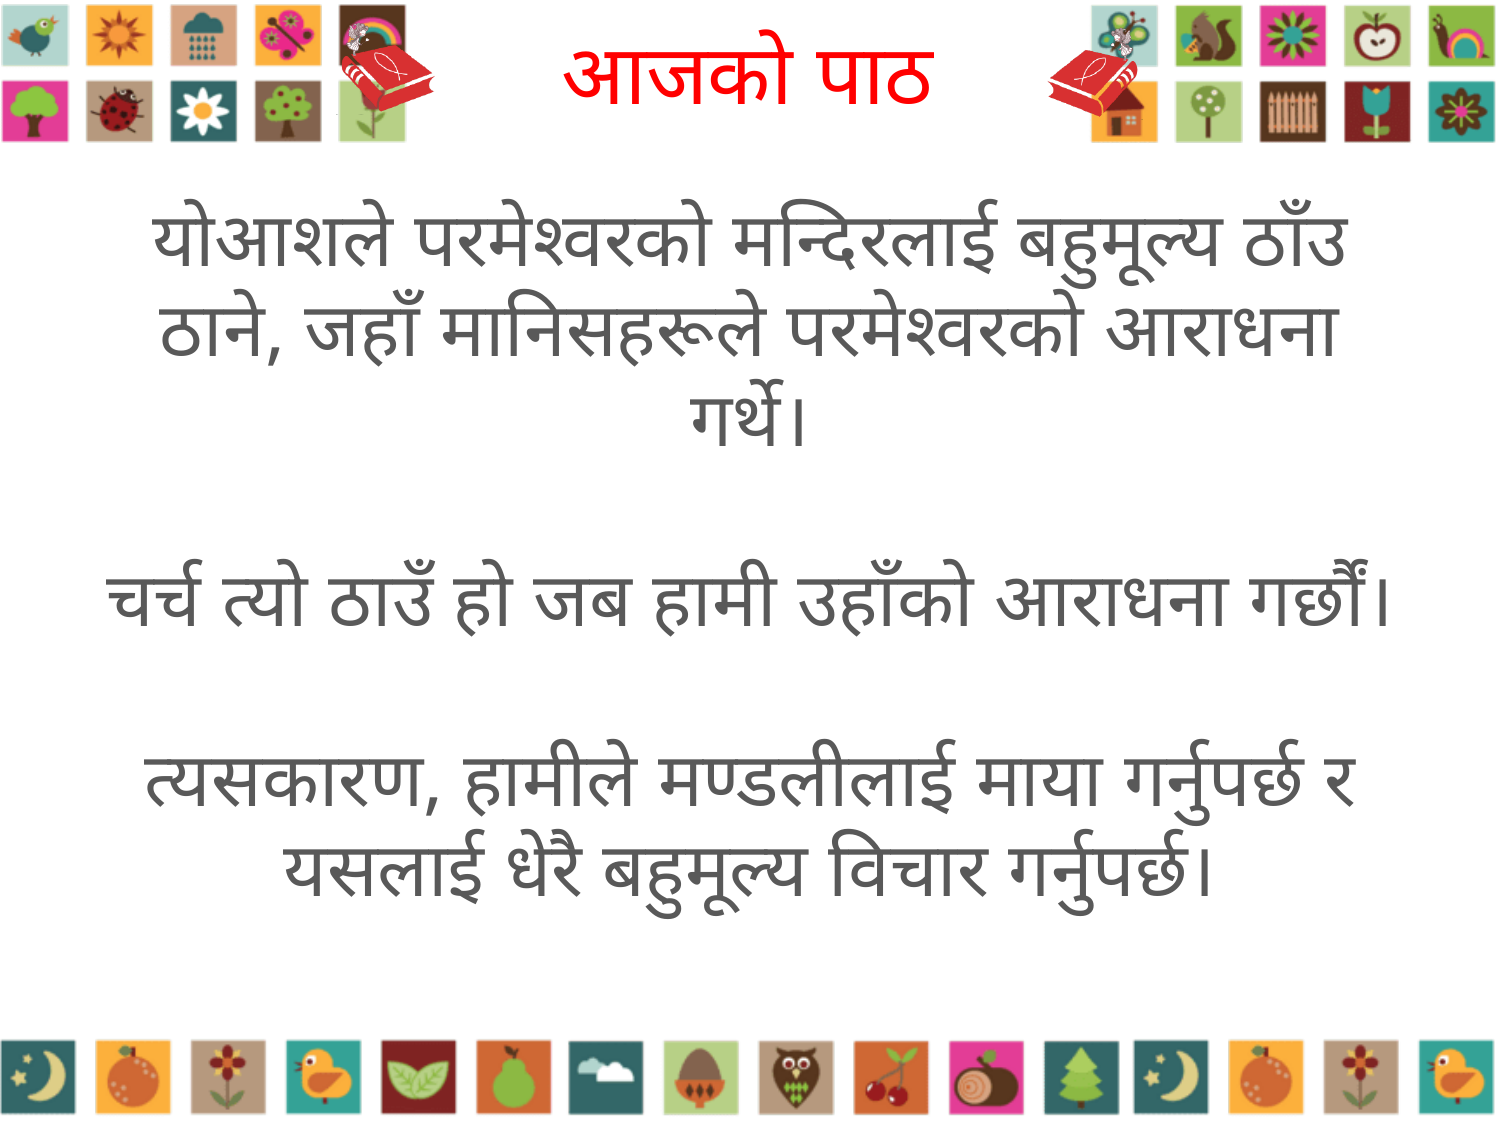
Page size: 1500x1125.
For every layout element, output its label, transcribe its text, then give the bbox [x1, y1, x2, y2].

text_box आजको पाठ [425, 13, 1077, 129]
text_box योआशले परमेश्वरको मन्दिरलाई बहुमूल्य ठाँउ ठाने, जहाँ मानिसहरूले परमेश्वरको आराधना गर्थे। चर्च त्यो ठाउँ हो जब हामी उहाँको आराधना गर्छौं। त्यसकारण, हामीले मण्डलीलाई माया गर्नुपर्छ र यसलाई धेरै बहुमूल्य विचार गर्नुपर्छ। [76, 184, 1424, 920]
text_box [0, 1028, 1500, 1118]
picture [0, 3, 467, 150]
picture [1015, 3, 1500, 150]
